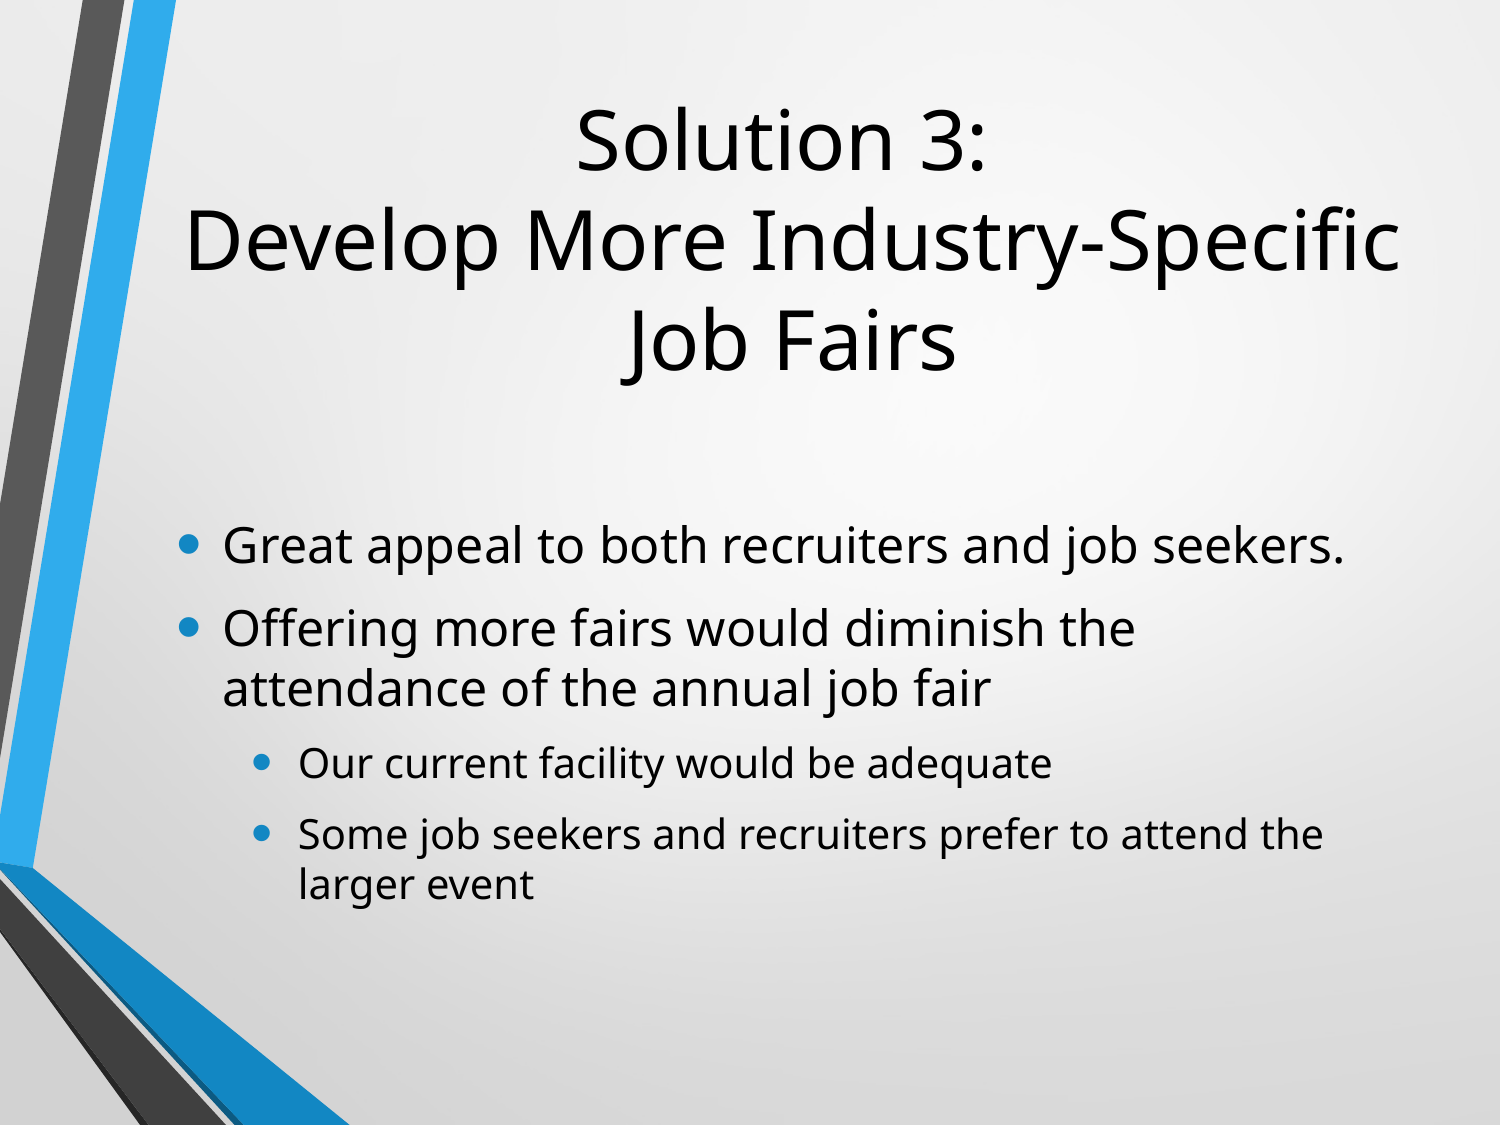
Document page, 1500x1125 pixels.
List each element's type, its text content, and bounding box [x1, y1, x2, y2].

list Great appeal to both recruiters and job seekers. Offering more fairs would diminish the attendance of the annual job fair Our current facility would be adequate Some job seekers and recruiters prefer to attend the larger event [161, 437, 1425, 985]
title Solution 3: Develop More Industry-Specific Job Fairs [161, 75, 1425, 400]
